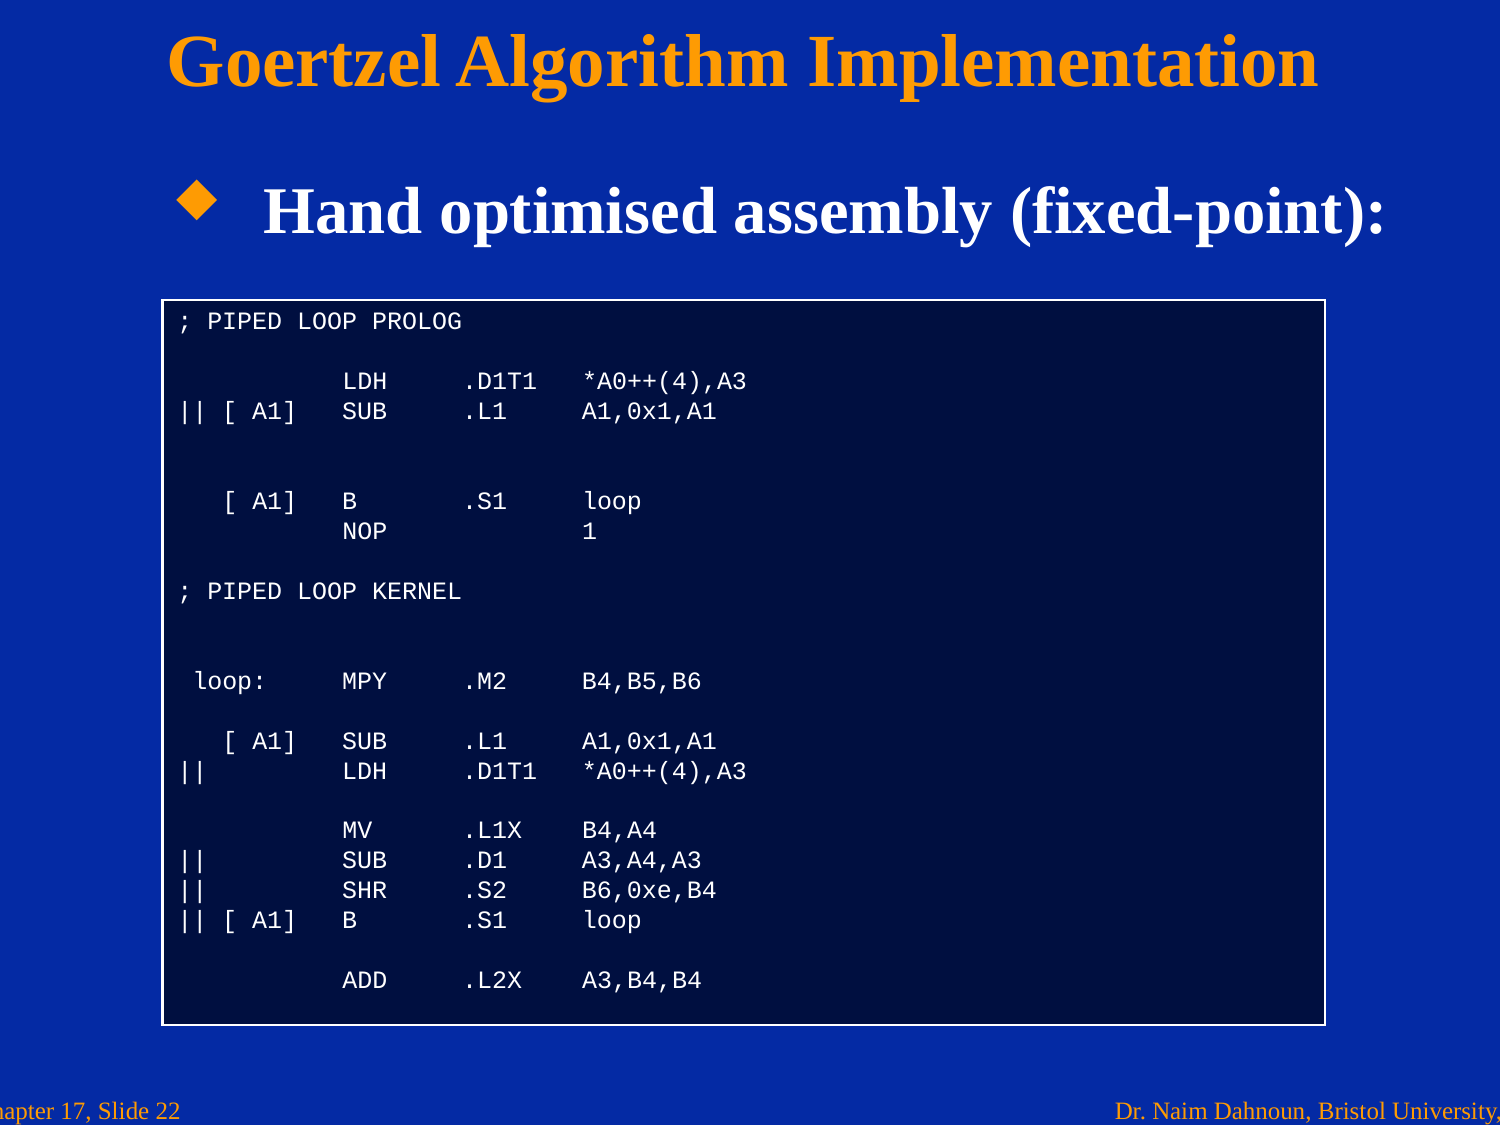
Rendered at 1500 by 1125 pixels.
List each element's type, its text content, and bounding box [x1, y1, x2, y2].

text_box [162, 297, 1500, 1026]
list Hand optimised assembly (fixed-point): [112, 174, 1451, 276]
title Goertzel Algorithm Implementation [0, 0, 1488, 126]
